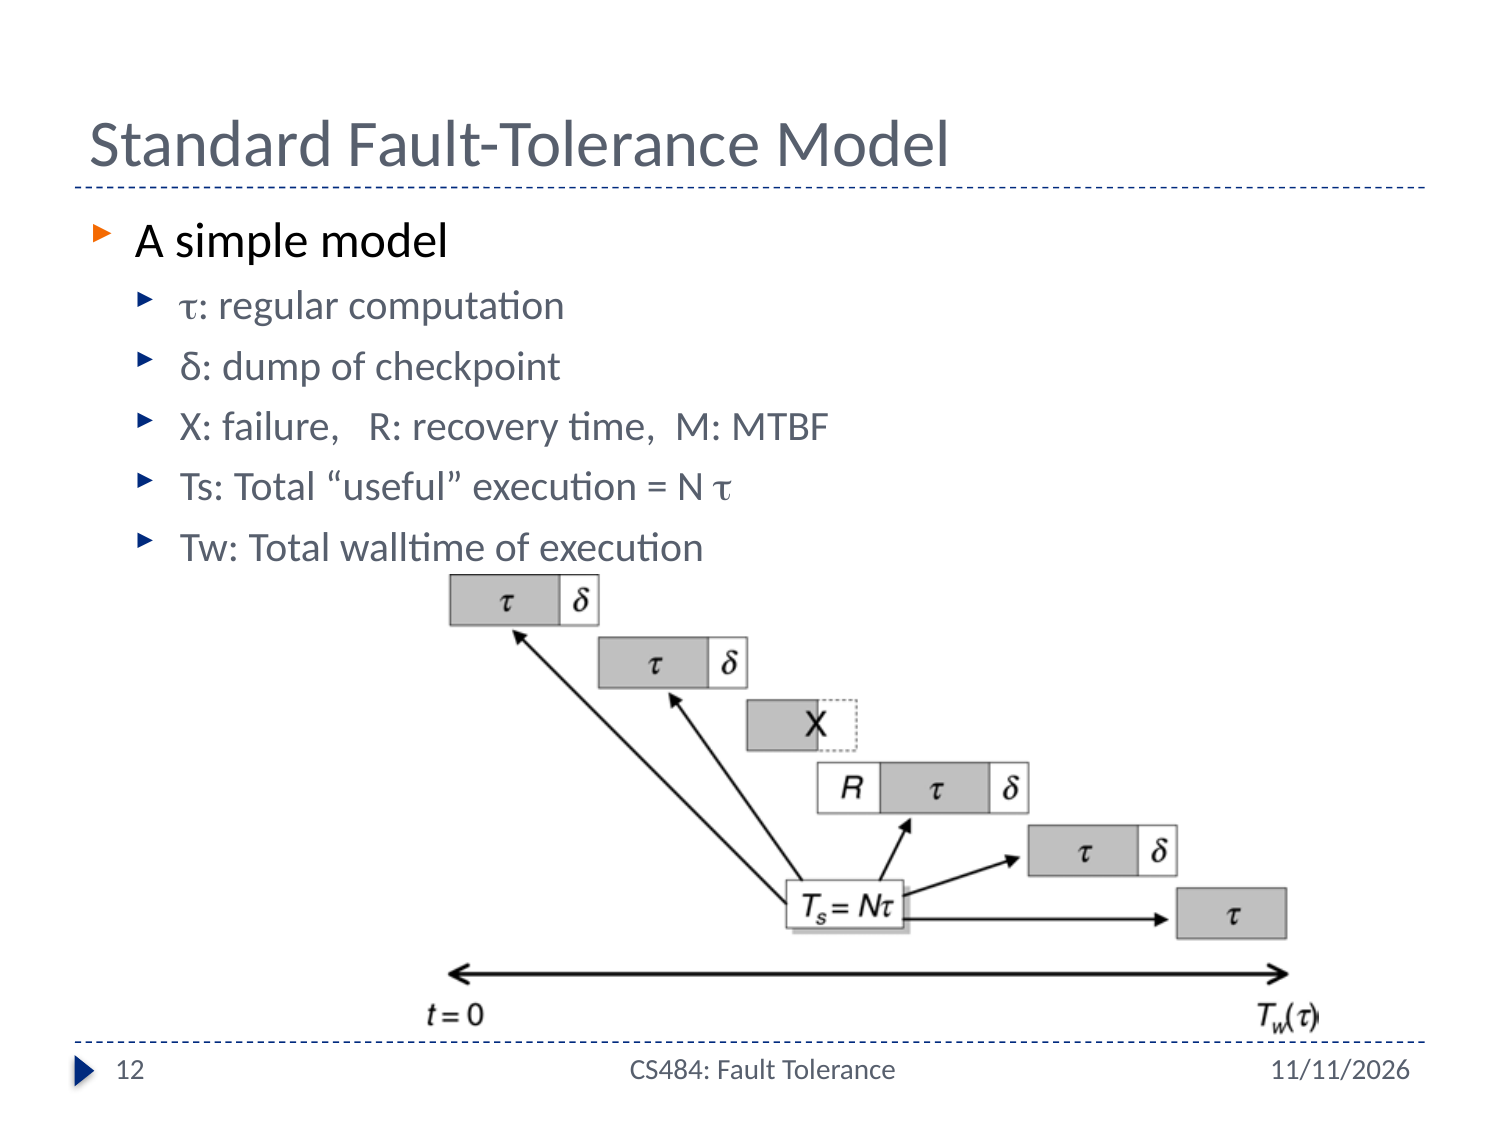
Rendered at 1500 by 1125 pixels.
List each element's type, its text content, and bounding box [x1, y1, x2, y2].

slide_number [1050, 1042, 1426, 1103]
list A simple model : regular computation δ: dump of checkpoint X: failure, R: recovery time, M: MTBF Ts: Total “useful” execution = N  Tw: Total walltime of execution [75, 200, 1425, 1010]
title Standard Fault-Tolerance Model [75, 24, 1425, 188]
picture [424, 574, 1319, 1038]
slide_number 12 [100, 1042, 426, 1103]
footer CS484: Fault Tolerance [475, 1051, 1050, 1103]
